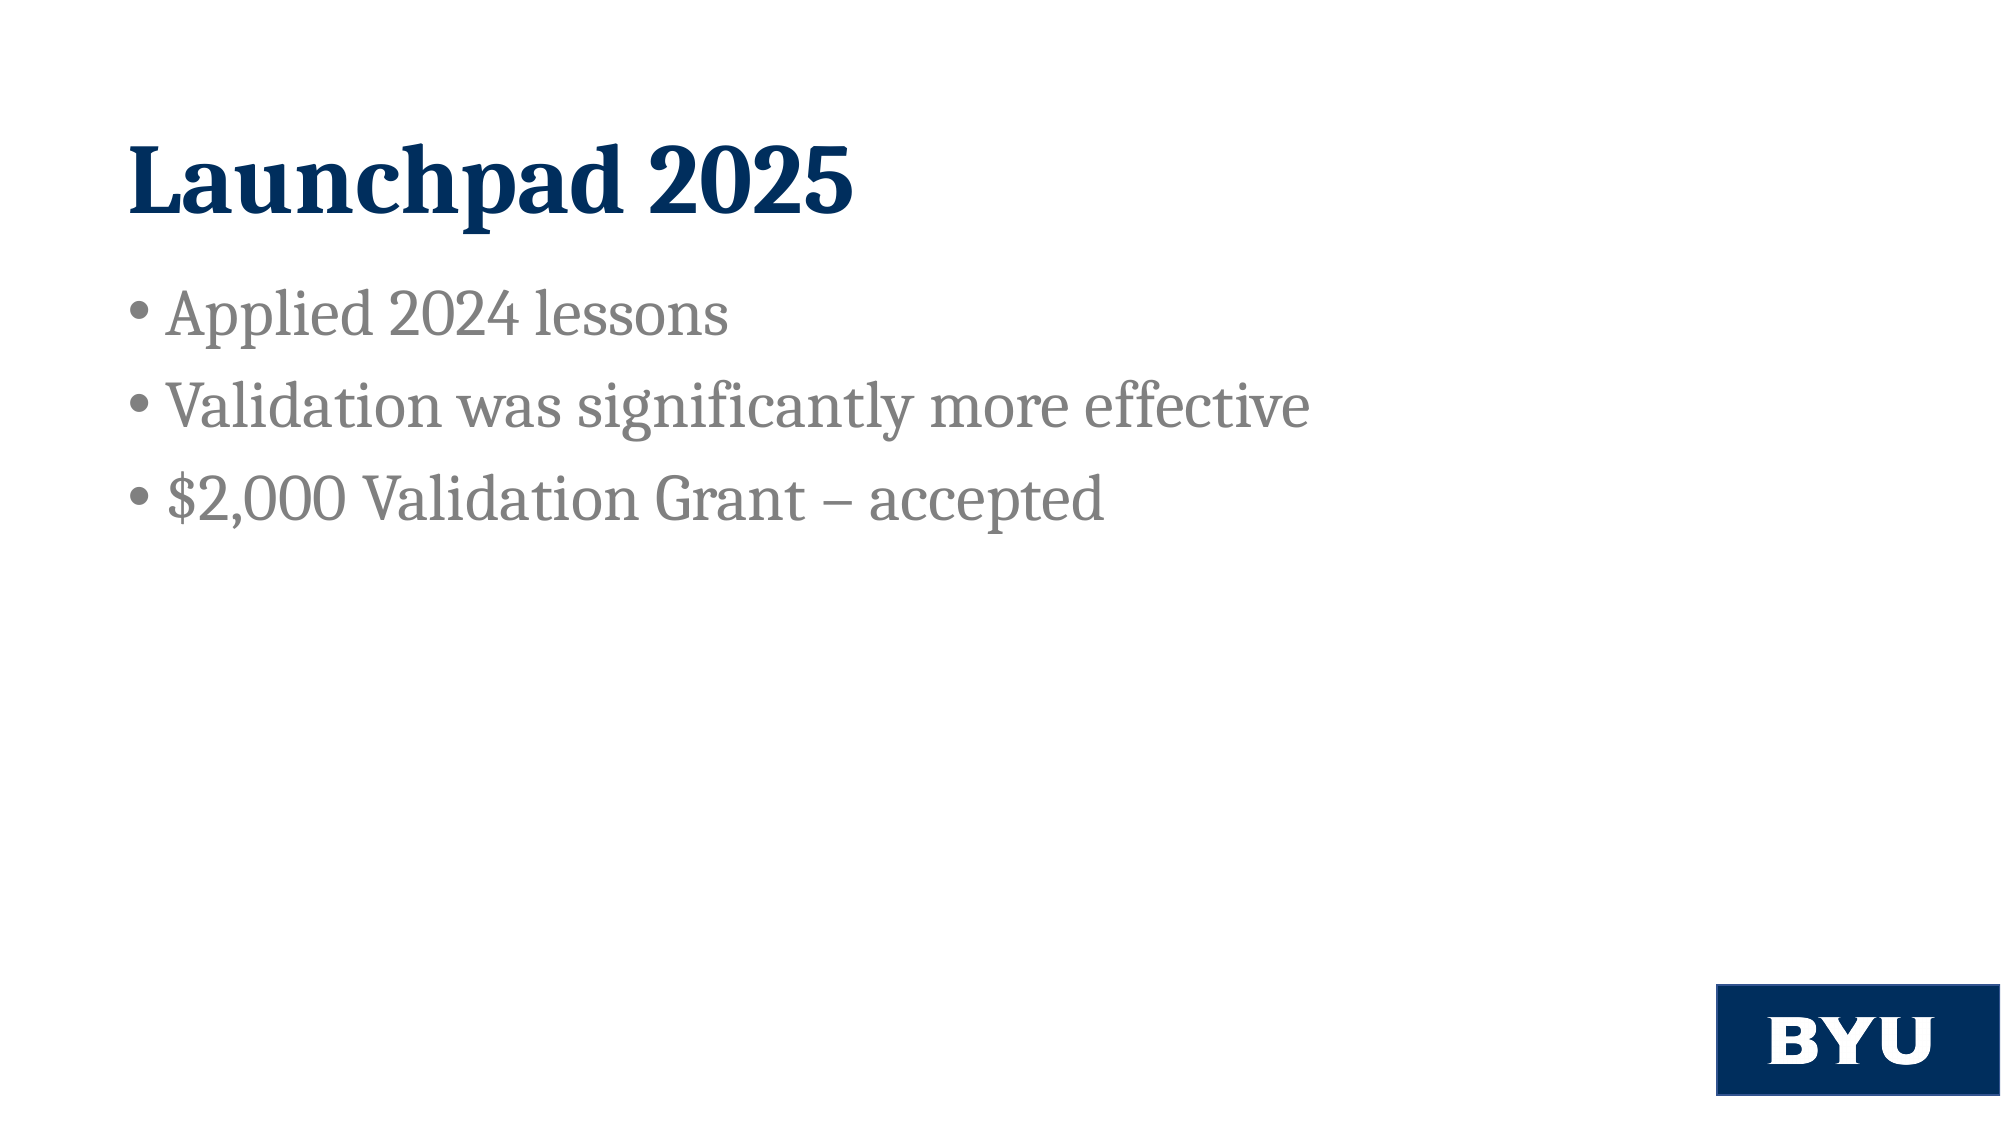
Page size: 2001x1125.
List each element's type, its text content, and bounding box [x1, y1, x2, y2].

title Launchpad 2025 [112, 112, 1889, 262]
list Applied 2024 lessons Validation was significantly more effective $2,000 Validation Grant – accepted [112, 262, 1889, 975]
picture [1767, 1017, 1935, 1065]
